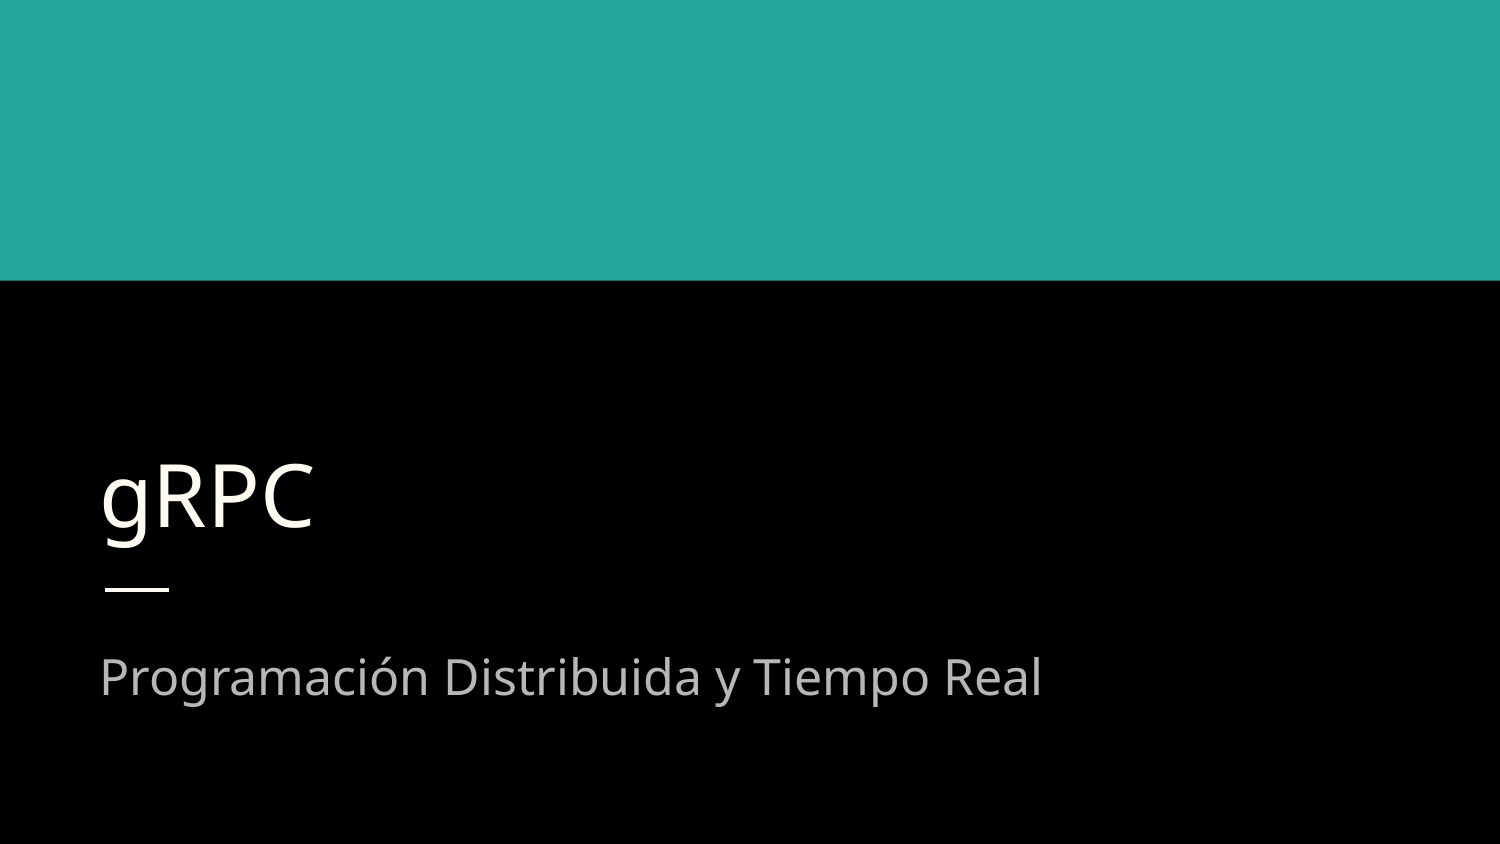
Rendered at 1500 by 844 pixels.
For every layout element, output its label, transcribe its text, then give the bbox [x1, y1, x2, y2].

subtitle Programación Distribuida y Tiempo Real [84, 630, 1416, 760]
title gRPC [84, 310, 1416, 561]
